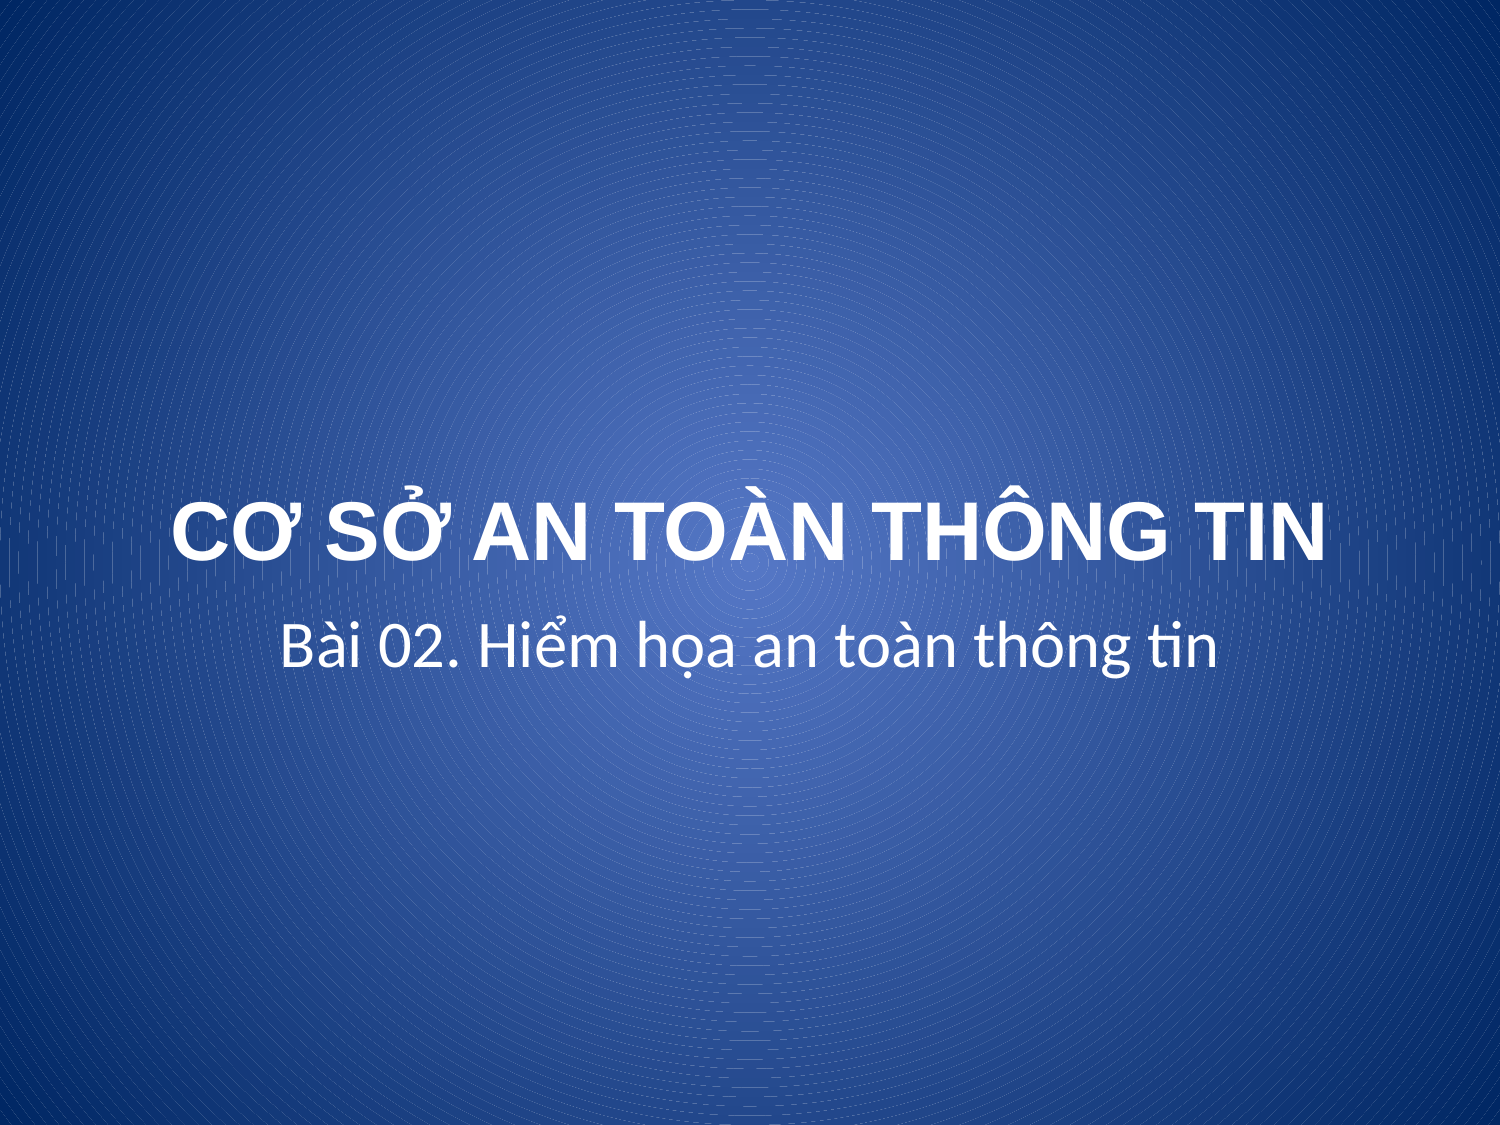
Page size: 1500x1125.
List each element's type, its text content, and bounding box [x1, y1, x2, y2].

subtitle Bài 02. Hiểm họa an toàn thông tin [112, 609, 1388, 787]
title CƠ SỞ AN TOÀN THÔNG TIN [112, 196, 1388, 587]
